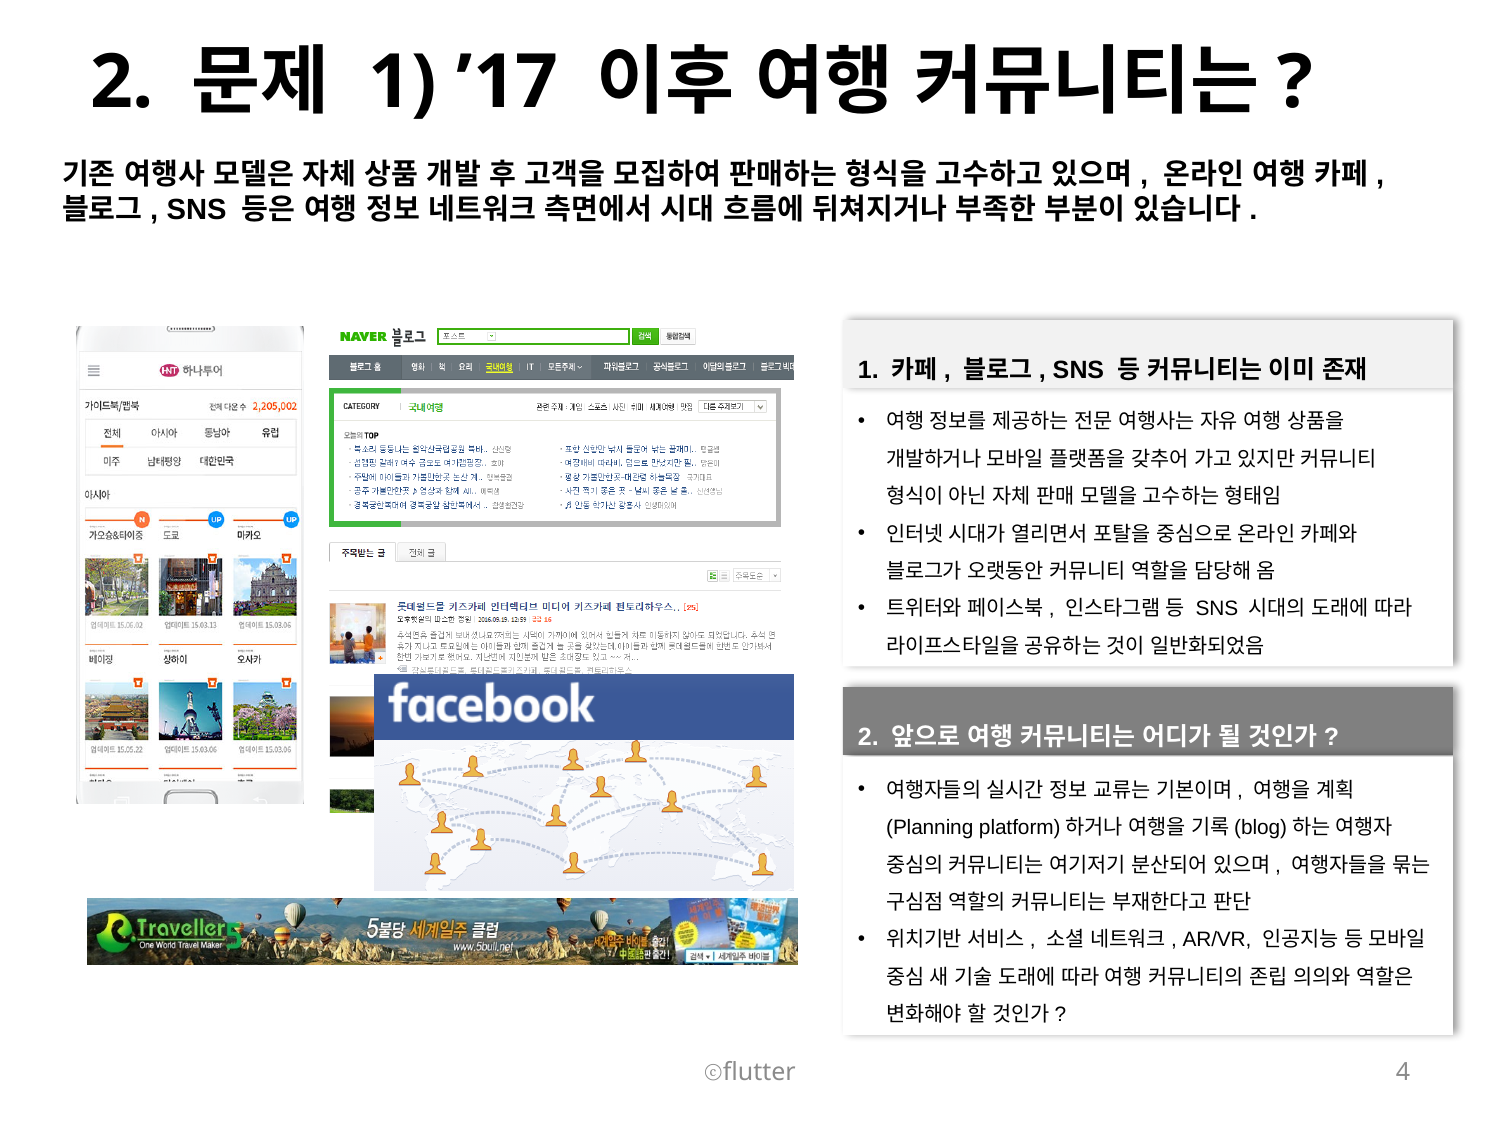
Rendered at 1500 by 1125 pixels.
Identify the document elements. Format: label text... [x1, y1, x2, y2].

text_box 여행 정보를 제공하는 전문 여행사는 자유 여행 상품을 개발하거나 모바일 플랫폼을 갖추어 가고 있지만 커뮤니티 형식이 아닌 자체 판매 모델을 고수하는 형태임 인터넷 시대가 열리면서 포탈을 중심으로 온라인 카페와 블로그가 오랫동안 커뮤니티 역할을 담당해 옴 트위터와 페이스북, 인스타그램 등 SNS 시대의 도래에 따라 라이프스타일을 공유하는 것이 일반화되었음 [841, 390, 1455, 669]
footer ⓒflutter [512, 1042, 988, 1103]
text_box 2. 앞으로 여행 커뮤니티는 어디가 될 것인가? [841, 685, 1455, 754]
text_box 기존 여행사 모델은 자체 상품 개발 후 고객을 모집하여 판매하는 형식을 고수하고 있으며, 온라인 여행 카페, 블로그, SNS 등은 여행 정보 네트워크 측면에서 시대 흐름에 뒤쳐지거나 부족한 부분이 있습니다. [45, 135, 1455, 246]
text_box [76, 326, 798, 965]
text_box 여행자들의 실시간 정보 교류는 기본이며, 여행을 계획(Planning platform)하거나 여행을 기록(blog)하는 여행자 중심의 커뮤니티는 여기저기 분산되어 있으며, 여행자들을 묶는 구심점 역할의 커뮤니티는 부재한다고 판단 위치기반 서비스, 소셜 네트워크, AR/VR, 인공지능 등 모바일 중심 새 기술 도래에 따라 여행 커뮤니티의 존립 의의와 역할은 변화해야 할 것인가? [841, 754, 1455, 1037]
title 2. 문제 1) ’17 이후 여행 커뮤니티는? [75, 19, 1425, 135]
text_box 1. 카페, 블로그, SNS 등 커뮤니티는 이미 존재 [841, 318, 1455, 390]
slide_number 4 [1074, 1042, 1425, 1103]
